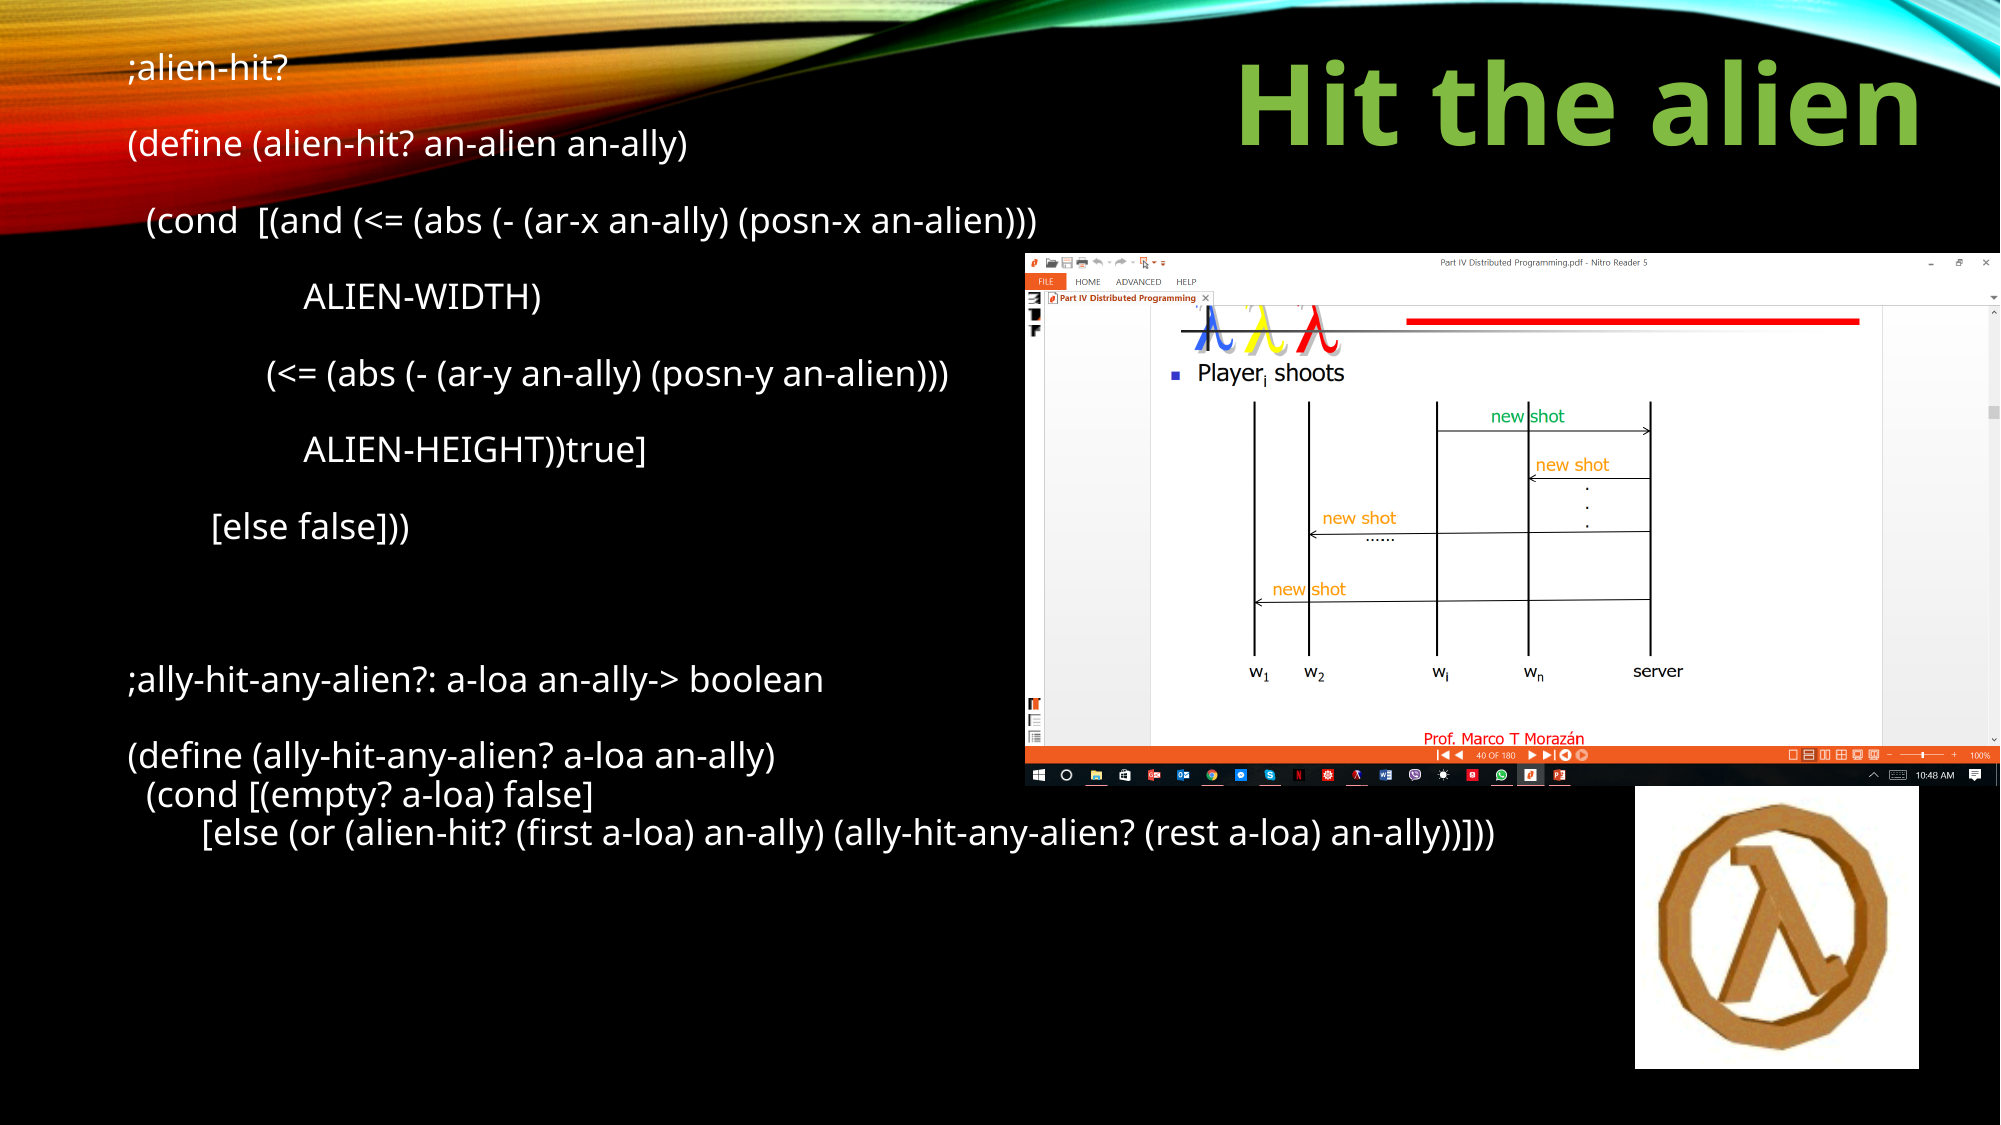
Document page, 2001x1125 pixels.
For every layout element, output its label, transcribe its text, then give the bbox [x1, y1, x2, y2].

list ;alien-hit? (define (alien-hit? an-alien an-ally) (cond [(and (<= (abs (- (ar-x an-ally) (posn-x an-alien))) ALIEN-WIDTH) (<= (abs (- (ar-y an-ally) (posn-y an-alien))) ALIEN-HEIGHT))true] [else false])) ;ally-hit-any-alien?: a-loa an-ally-> boolean (define (ally-hit-any-alien? a-loa an-ally) (cond [(empty? a-loa) false] [else (or (alien-hit? (first a-loa) an-ally) (ally-hit-any-alien? (rest a-loa) an-ally))])) [112, 41, 1888, 1021]
text_box Hit the alien [1217, 25, 1941, 176]
picture [1024, 253, 2000, 1070]
picture [0, 0, 2000, 237]
